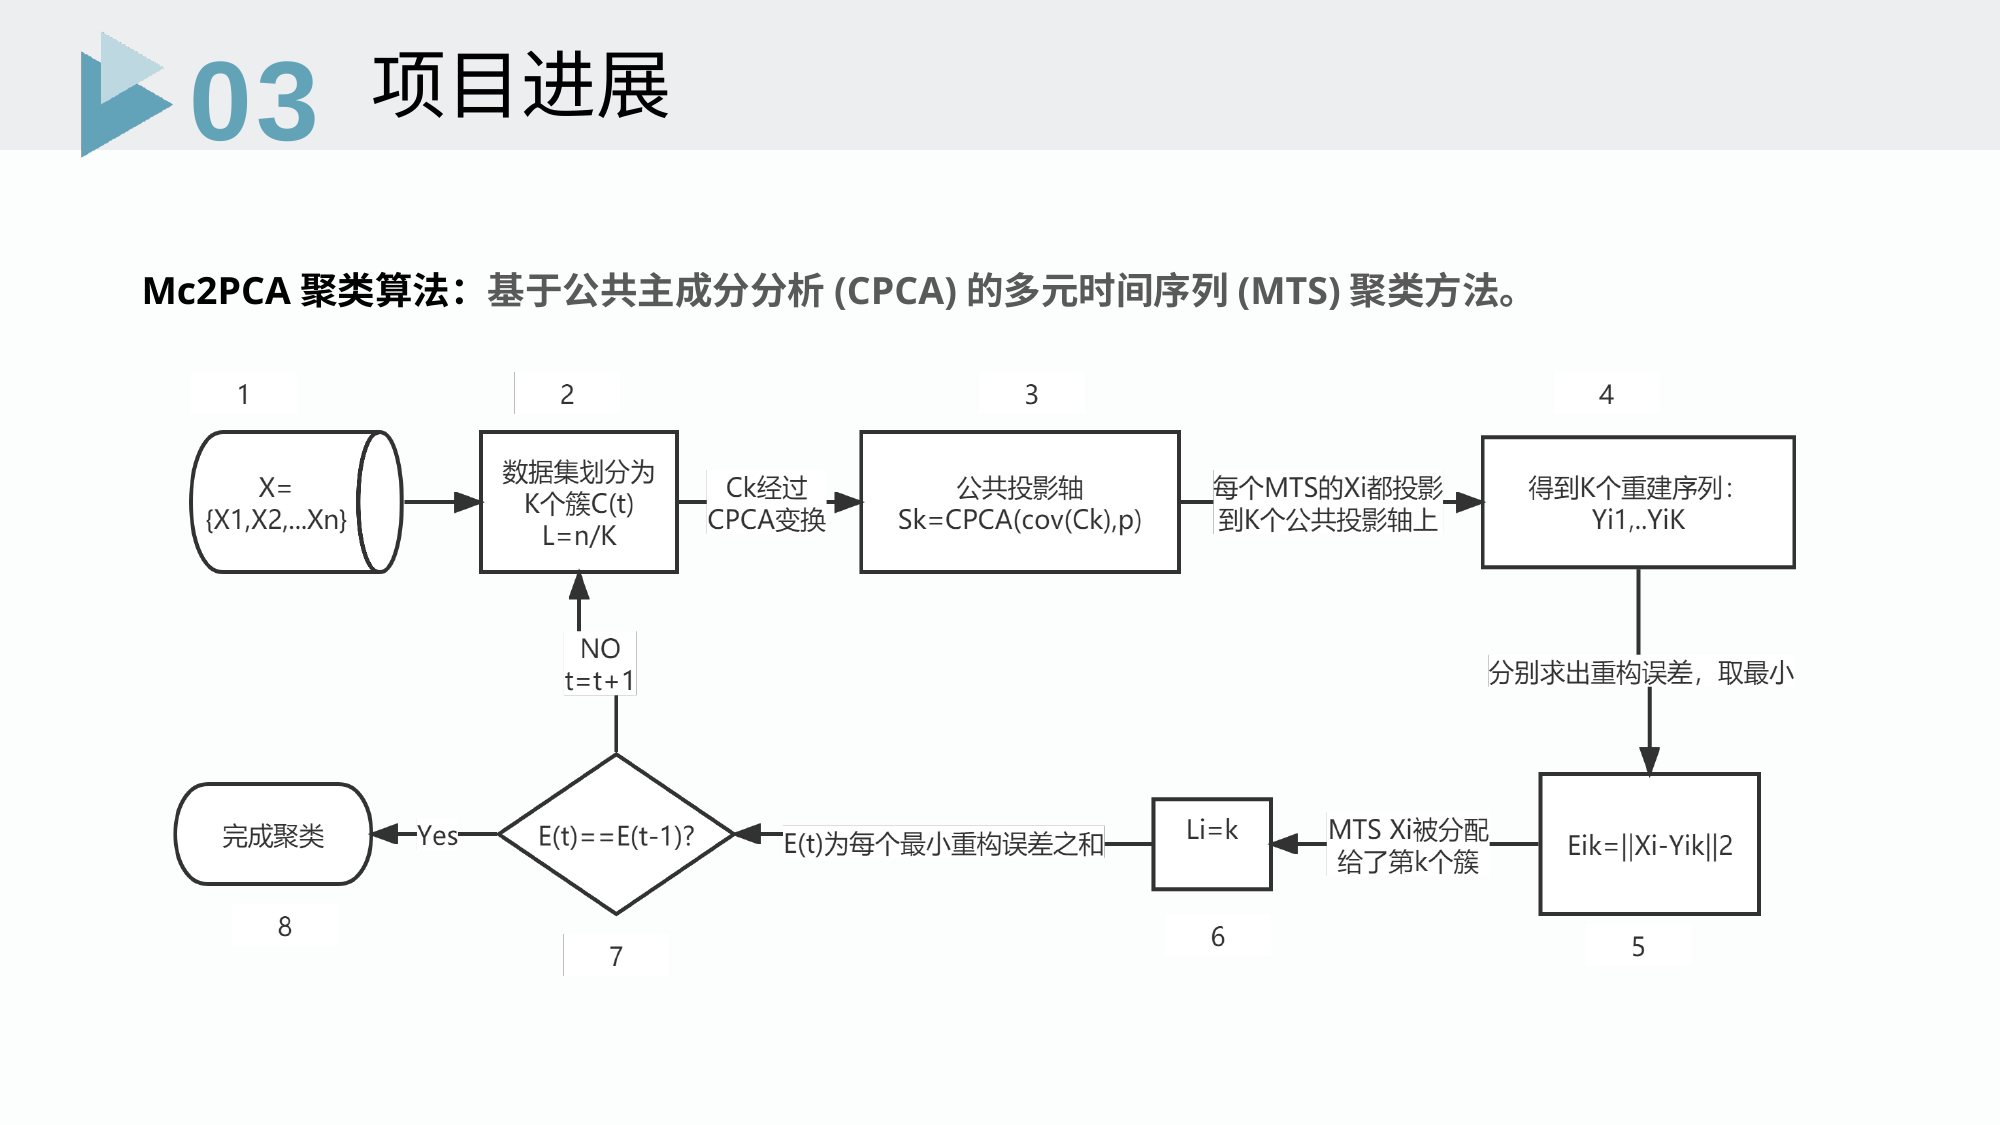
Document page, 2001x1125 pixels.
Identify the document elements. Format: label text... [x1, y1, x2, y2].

picture [126, 322, 1843, 1026]
text_box 03 [254, 20, 370, 170]
picture [0, 0, 254, 189]
text_box 项目进展 [370, 29, 1190, 135]
text_box [254, 0, 2000, 151]
text_box Mc2PCA聚类算法：基于公共主成分分析(CPCA)的多元时间序列(MTS)聚类方法。 [126, 236, 1863, 319]
